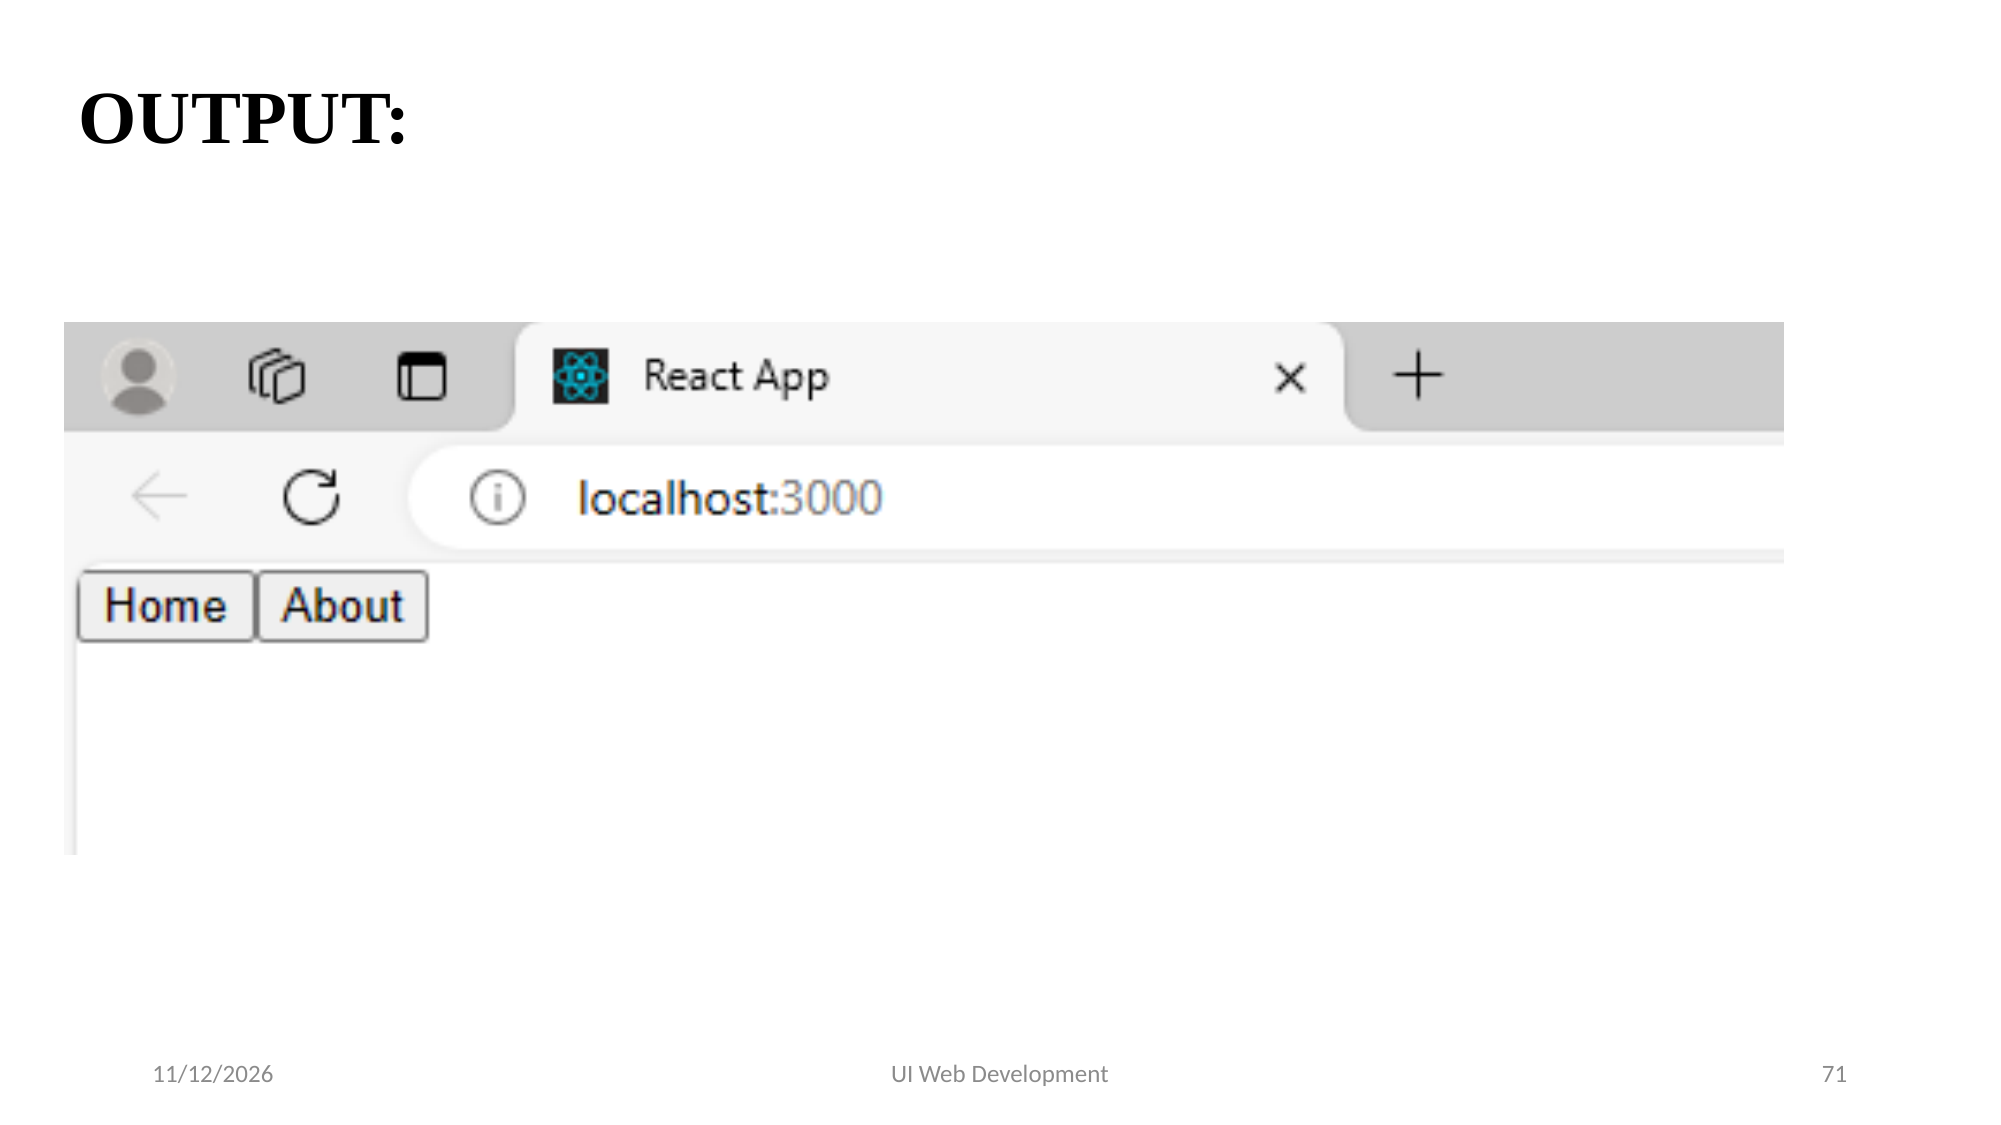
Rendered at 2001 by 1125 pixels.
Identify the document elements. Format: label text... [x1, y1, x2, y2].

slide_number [137, 1042, 588, 1103]
footer UI Web Development [662, 1042, 1338, 1103]
picture [63, 322, 1784, 855]
slide_number 71 [1412, 1042, 1863, 1103]
text_box OUTPUT: [64, 61, 707, 167]
